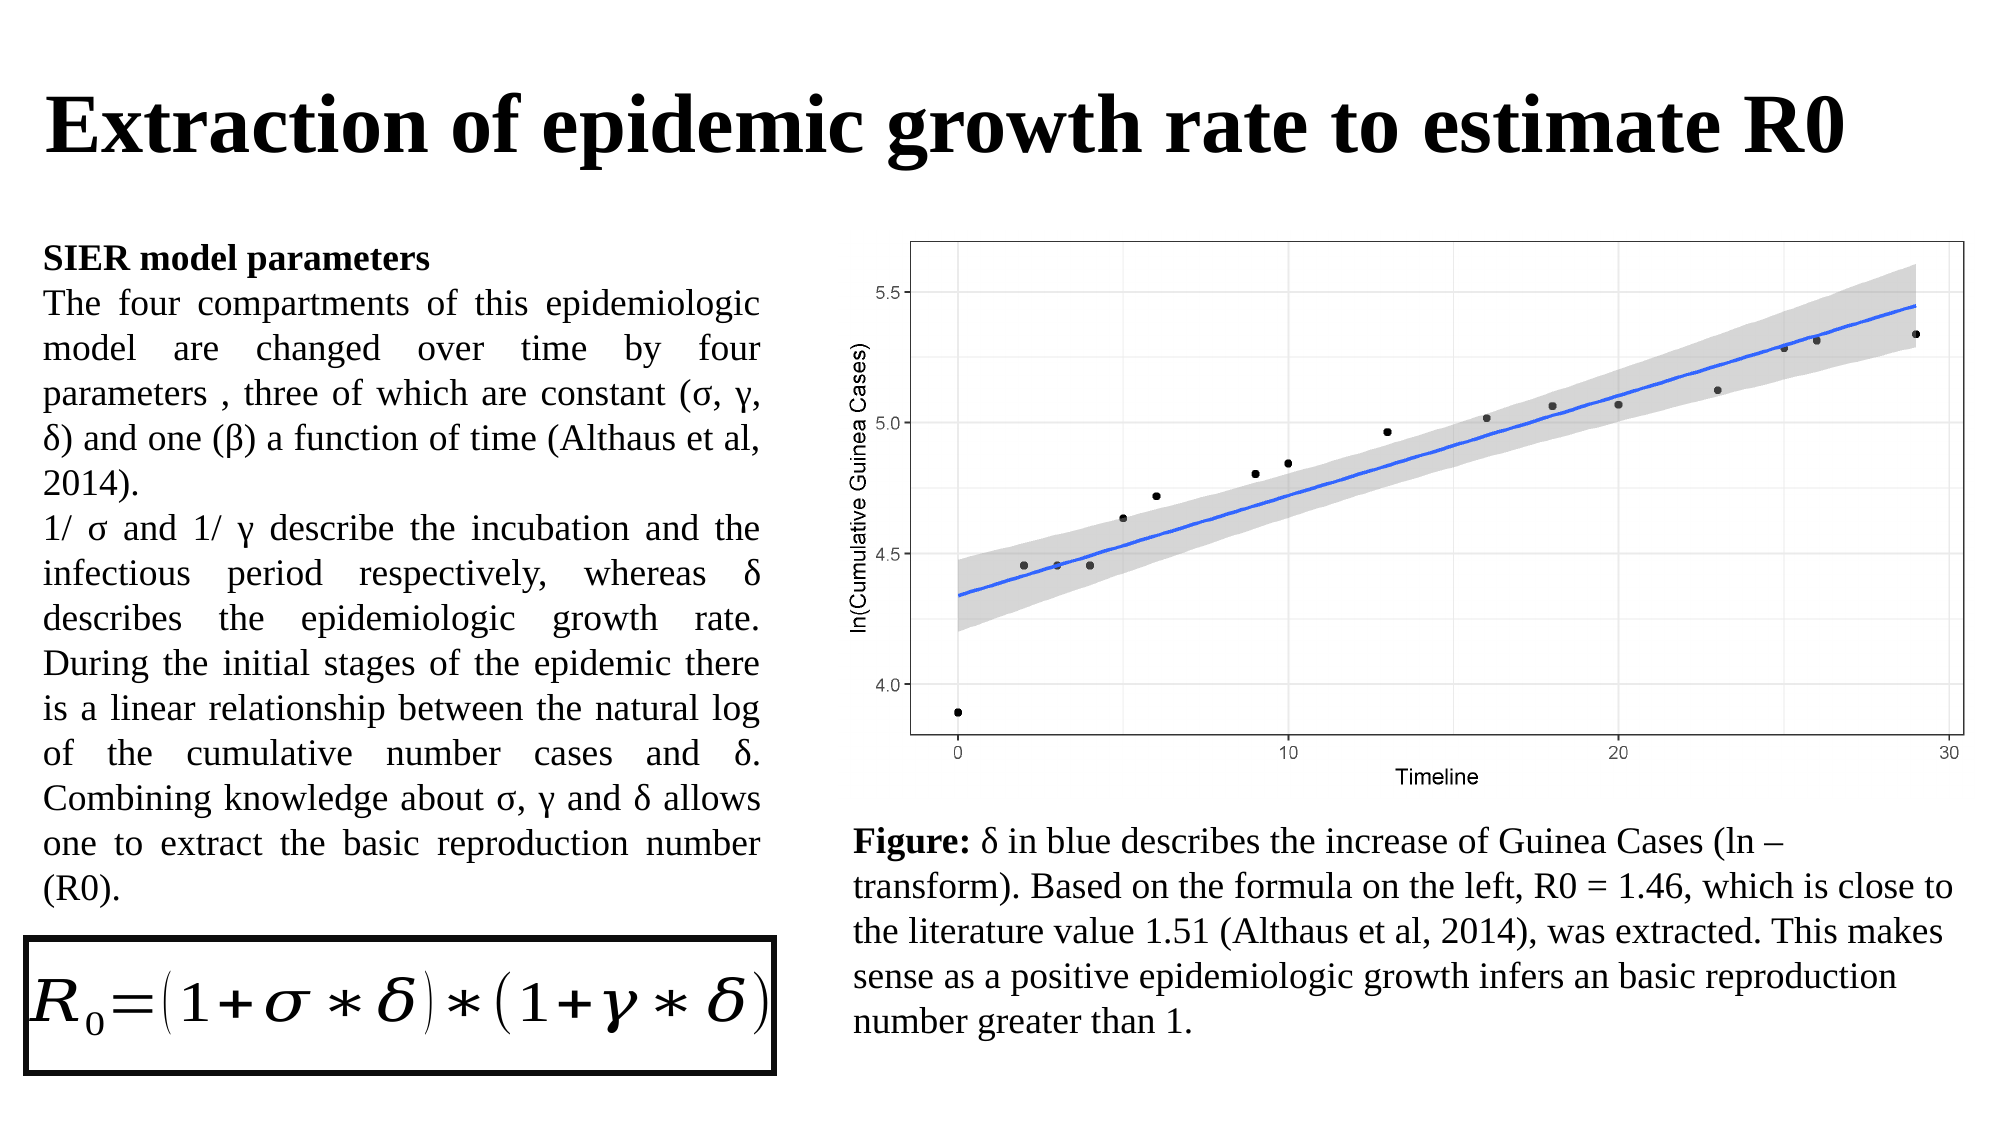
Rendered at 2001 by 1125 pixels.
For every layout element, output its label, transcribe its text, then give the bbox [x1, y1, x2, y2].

text_box Figure: δ in blue describes the increase of Guinea Cases (ln – transform). Based on the formula on the left, R0 = 1.46, which is close to the literature value 1.51 (Althaus et al, 2014), was extracted. This makes sense as a positive epidemiologic growth infers an basic reproduction number greater than 1. [838, 808, 1972, 1094]
picture [838, 229, 1975, 799]
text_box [25, 938, 774, 1073]
title Extraction of epidemic growth rate to estimate R0 [30, 61, 1915, 190]
text_box SIER model parameters The four compartments of this epidemiologic model are changed over time by four parameters , three of which are constant (σ, γ, δ) and one (β) a function of time (Althaus et al, 2014). 1/ σ and 1/ γ describe the incubation and the infectious period respectively, whereas δ describes the epidemiologic growth rate. During the initial stages of the epidemic there is a linear relationship between the natural log of the cumulative number cases and δ. Combining knowledge about σ, γ and δ allows one to extract the basic reproduction number (R0). [28, 225, 777, 916]
